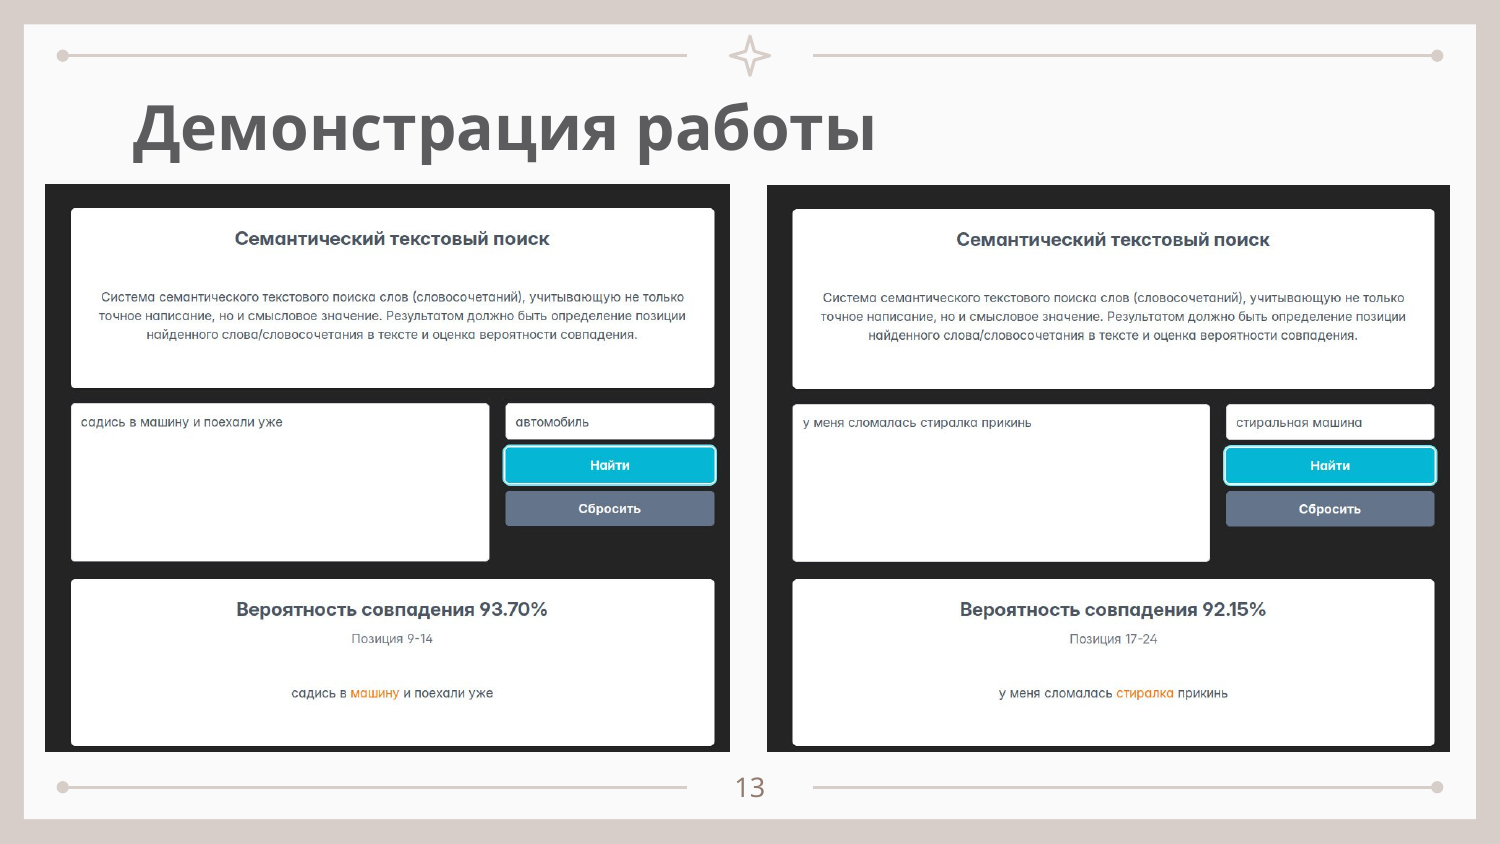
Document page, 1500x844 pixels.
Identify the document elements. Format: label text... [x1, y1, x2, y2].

title Демонстрация работы [118, 72, 1382, 167]
picture [767, 185, 1451, 752]
picture [45, 183, 730, 752]
slide_number 13 [705, 755, 795, 810]
